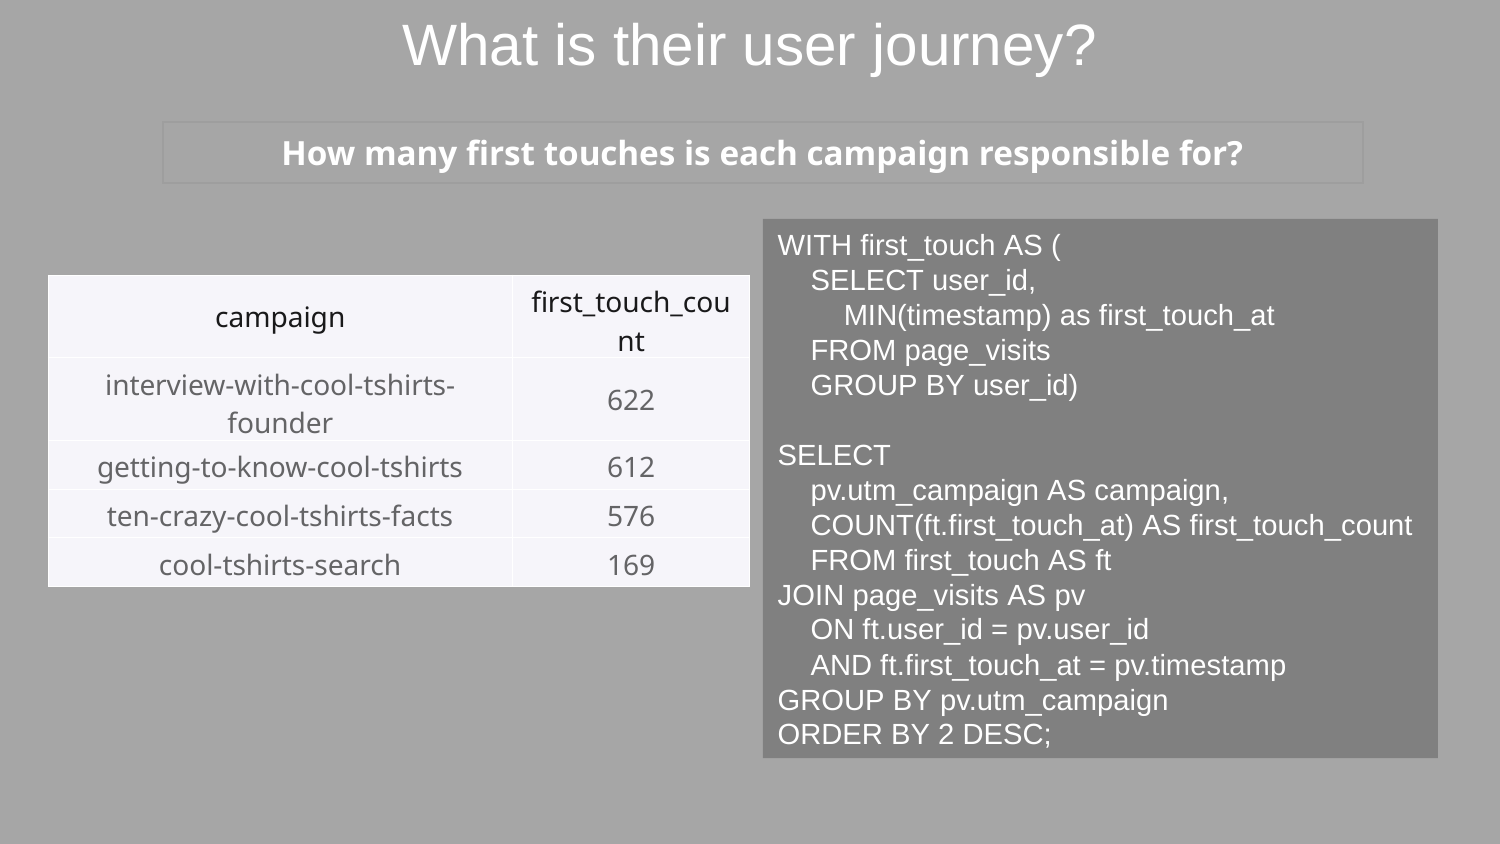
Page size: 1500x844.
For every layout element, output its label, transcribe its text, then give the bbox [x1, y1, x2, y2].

table_cell 169 [513, 538, 749, 586]
table_header How many first touches is each campaign responsible for? [164, 123, 1362, 182]
text_box WITH first_touch AS ( SELECT user_id, MIN(timestamp) as first_touch_at FROM page_visits GROUP BY user_id) SELECT pv.utm_campaign AS campaign, COUNT(ft.first_touch_at) AS first_touch_count FROM first_touch AS ft JOIN page_visits AS pv ON ft.user_id = pv.user_id AND ft.first_touch_at = pv.timestamp GROUP BY pv.utm_campaign ORDER BY 2 DESC; [762, 218, 1438, 759]
table_cell interview-with-cool-tshirts-founder [49, 358, 512, 440]
table_cell cool-tshirts-search [49, 538, 512, 586]
table_cell 622 [513, 358, 749, 440]
text_box What is their user journey? [302, 0, 1198, 85]
table_cell getting-to-know-cool-tshirts [49, 441, 512, 489]
table_cell 612 [513, 441, 749, 489]
table_cell 576 [513, 490, 749, 537]
table_header first_touch_count [513, 276, 749, 357]
table_header campaign [49, 276, 512, 357]
table_cell ten-crazy-cool-tshirts-facts [49, 490, 512, 537]
